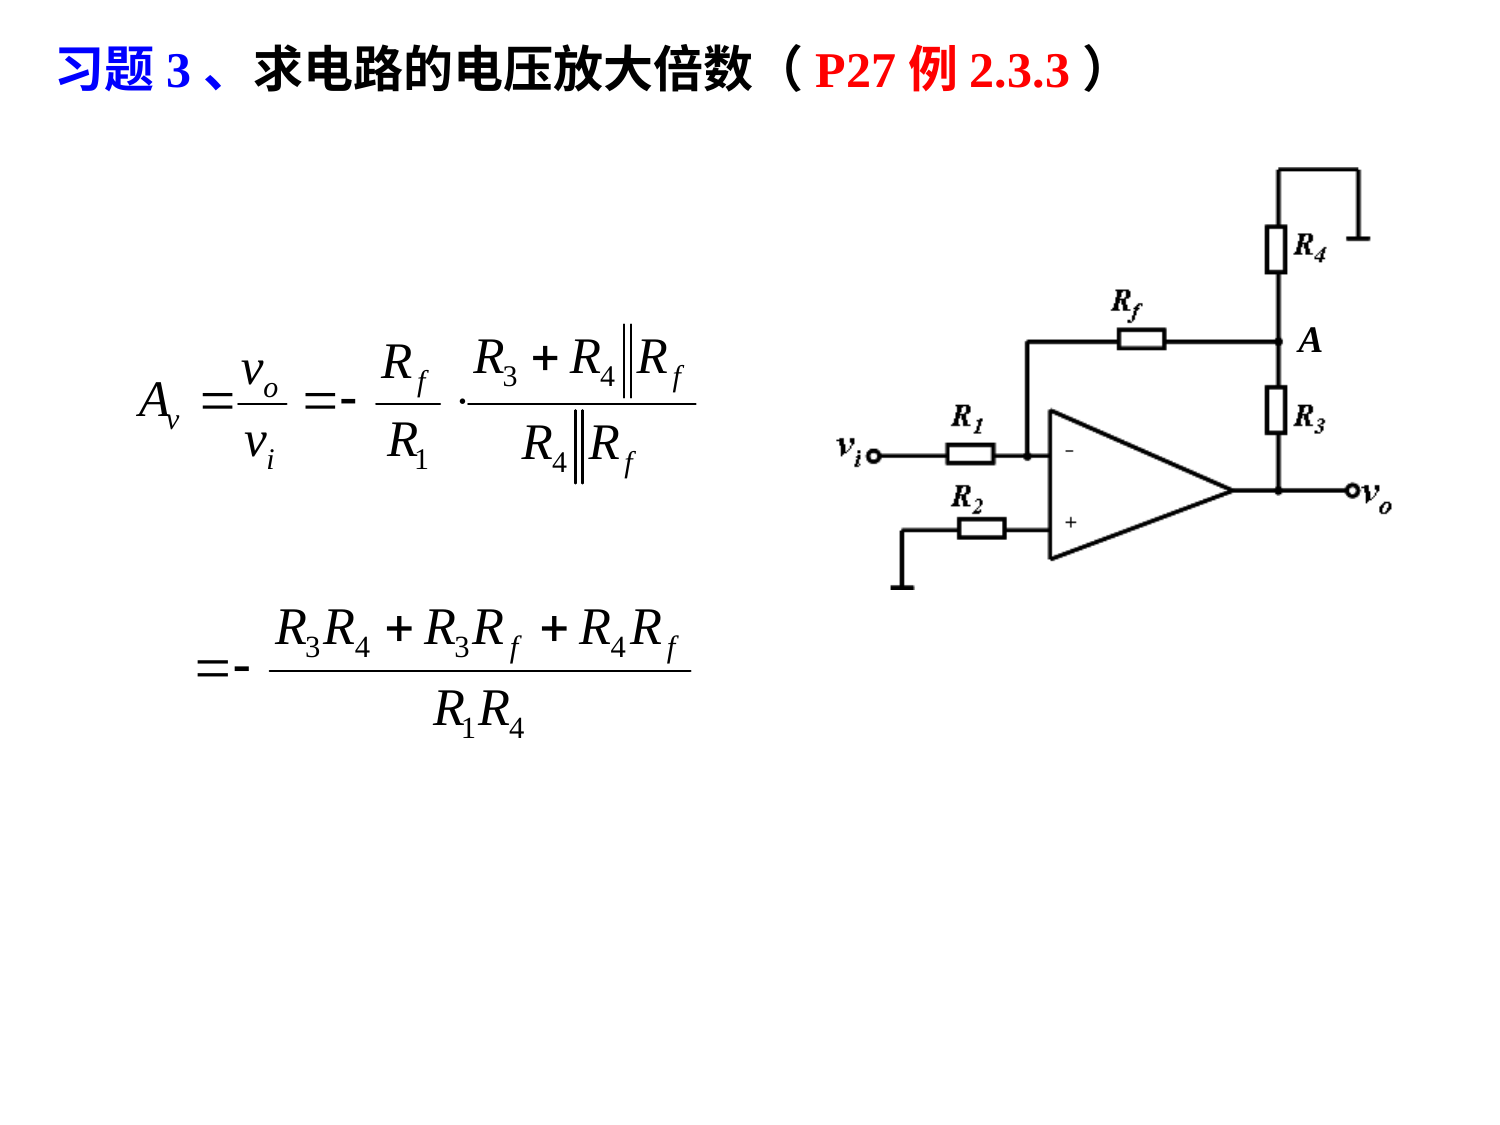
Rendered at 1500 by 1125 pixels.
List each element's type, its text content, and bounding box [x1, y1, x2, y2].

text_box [183, 591, 700, 751]
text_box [126, 313, 708, 494]
text_box 习题3、求电路的电压放大倍数（P27例2.3.3） [39, 29, 1176, 105]
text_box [823, 167, 1449, 590]
